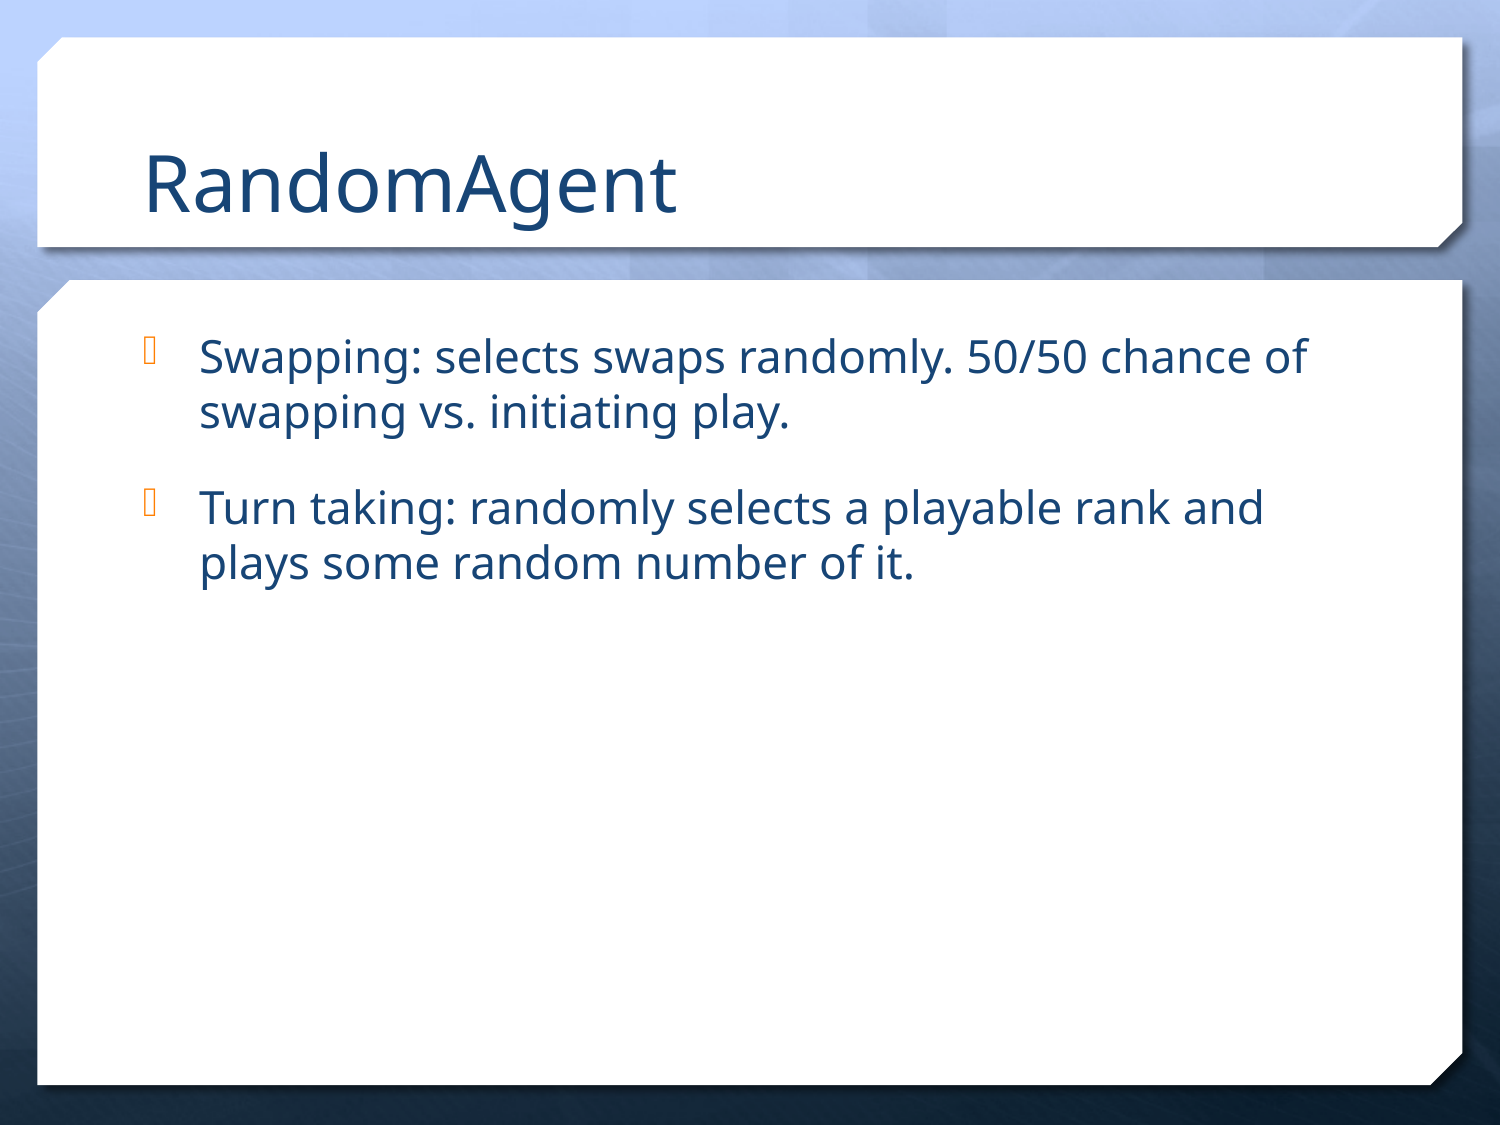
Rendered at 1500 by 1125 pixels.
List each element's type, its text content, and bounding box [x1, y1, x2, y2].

title RandomAgent [127, 48, 1372, 236]
list Swapping: selects swaps randomly. 50/50 chance of swapping vs. initiating play. Turn taking: randomly selects a playable rank and plays some random number of it. [127, 319, 1372, 978]
